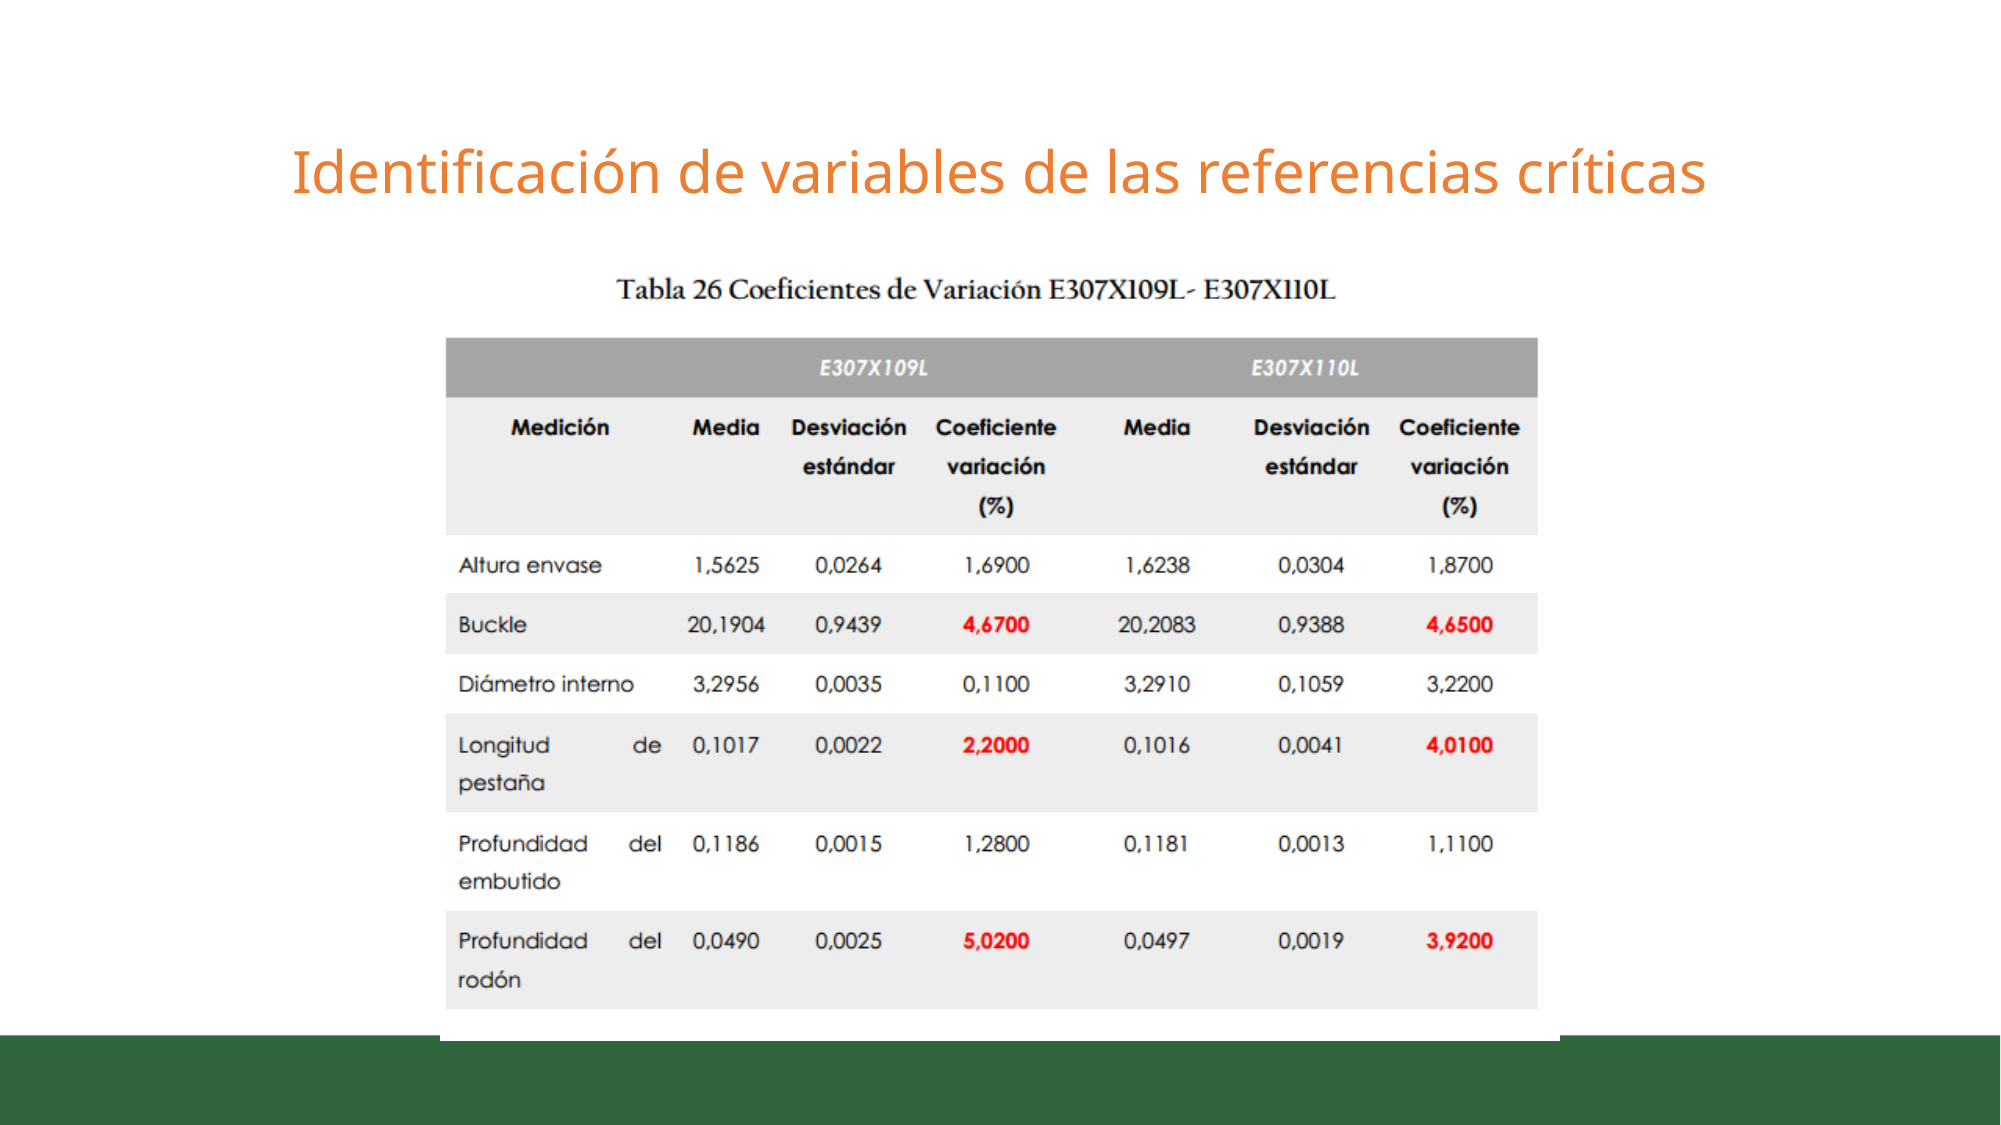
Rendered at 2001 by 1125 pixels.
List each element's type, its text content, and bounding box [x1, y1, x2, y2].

title Identificación de variables de las referencias críticas [137, 136, 1863, 310]
picture [440, 274, 1560, 1041]
